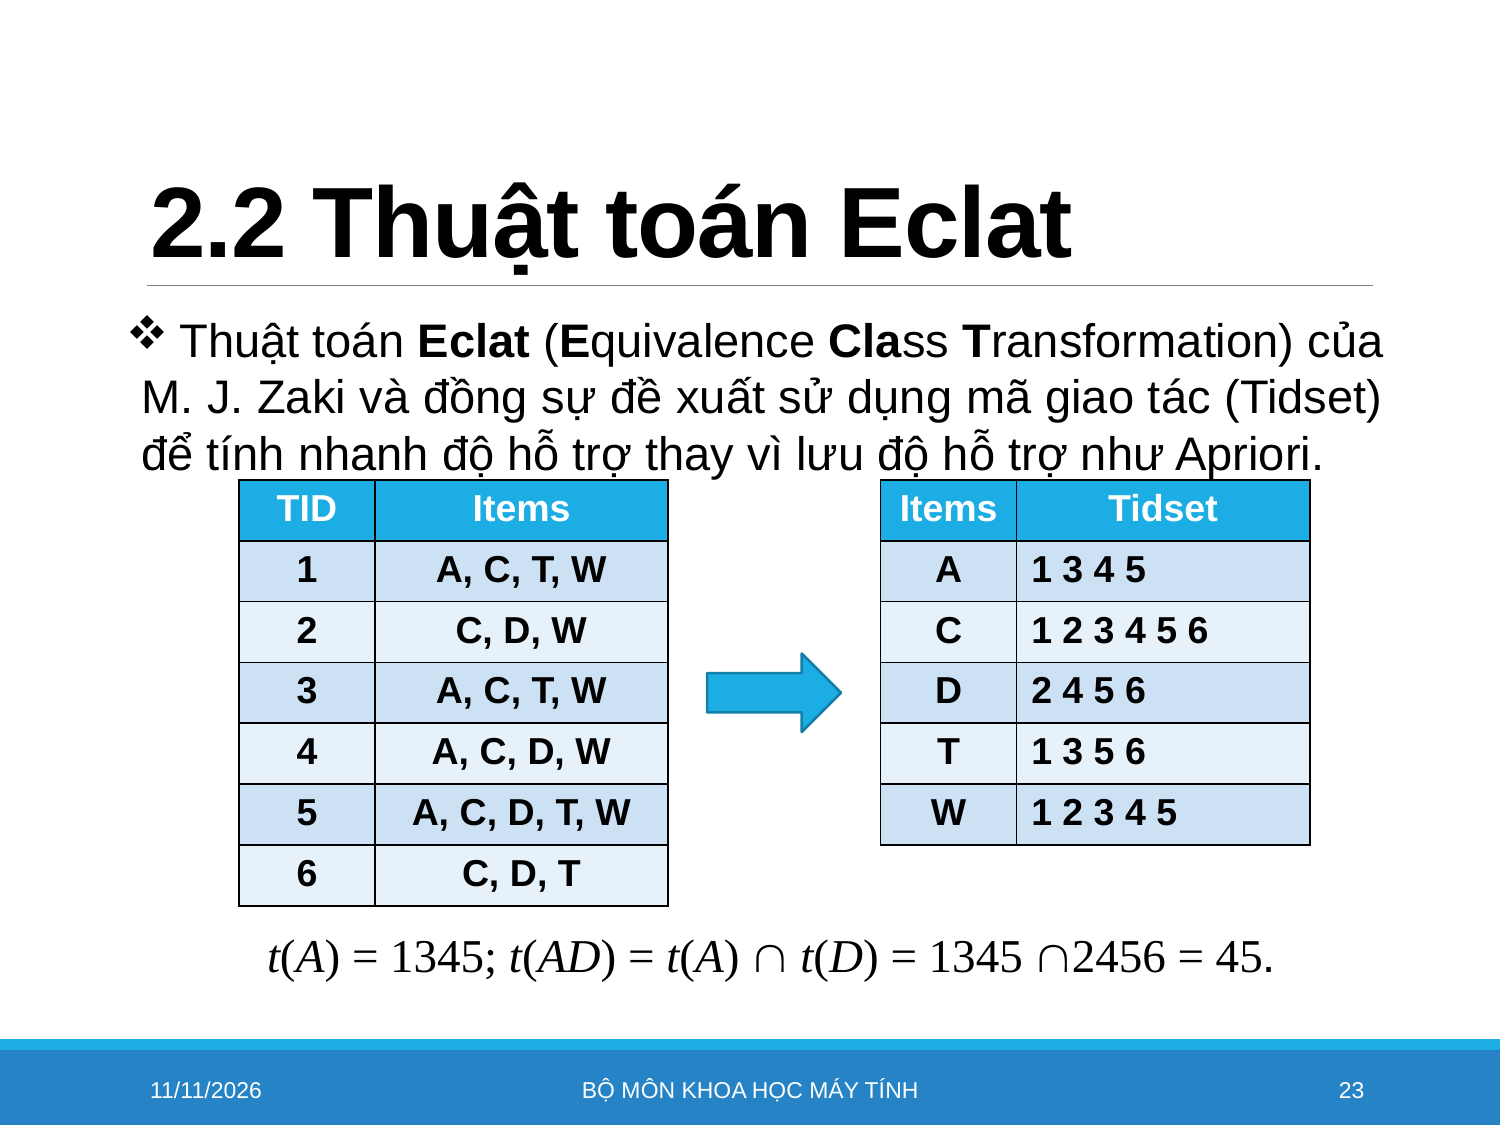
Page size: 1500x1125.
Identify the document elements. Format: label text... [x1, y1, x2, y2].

table_cell C, D, T [376, 846, 667, 905]
footer Bộ môn khoa học máy tính [453, 1059, 1047, 1120]
table_cell A, C, D, T, W [376, 785, 667, 844]
table_cell A, C, T, W [376, 663, 667, 722]
text_box [705, 652, 842, 734]
table_header Items [376, 481, 667, 540]
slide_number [135, 1059, 440, 1120]
slide_number 23 [1218, 1059, 1380, 1120]
table_cell A, C, T, W [376, 542, 667, 601]
table_header Tidset [1017, 481, 1309, 540]
table_header Items [881, 481, 1016, 540]
table_cell 2 4 5 6 [1017, 663, 1309, 722]
table_cell W [881, 785, 1016, 844]
list Thuật toán Eclat (Equivalence Class Transformation) của M. J. Zaki và đồng sự đề xuất sử dụng mã giao tác (Tidset) để tính nhanh độ hỗ trợ thay vì lưu độ hỗ trợ như Apriori. t(A) = 1345; t(AD) = t(A)  t(D) = 1345 2456 = 45. [126, 302, 1384, 1037]
title 2.2 Thuật toán Eclat [135, 47, 1373, 285]
table_cell 5 [240, 785, 374, 844]
table_cell 1 2 3 4 5 [1017, 785, 1309, 844]
table_cell 6 [240, 846, 374, 905]
table_cell D [881, 663, 1016, 722]
table_cell T [881, 724, 1016, 783]
table_cell C, D, W [376, 602, 667, 662]
table_cell 3 [240, 663, 374, 722]
table_header TID [240, 481, 374, 540]
table_cell 1 3 5 6 [1017, 724, 1309, 783]
table_cell C [881, 602, 1016, 662]
table_cell 1 [240, 542, 374, 601]
table_cell 1 3 4 5 [1017, 542, 1309, 601]
table_cell 2 [240, 602, 374, 662]
table_cell A, C, D, W [376, 724, 667, 783]
table_cell A [881, 542, 1016, 601]
table_cell 4 [240, 724, 374, 783]
table_cell 1 2 3 4 5 6 [1017, 602, 1309, 662]
